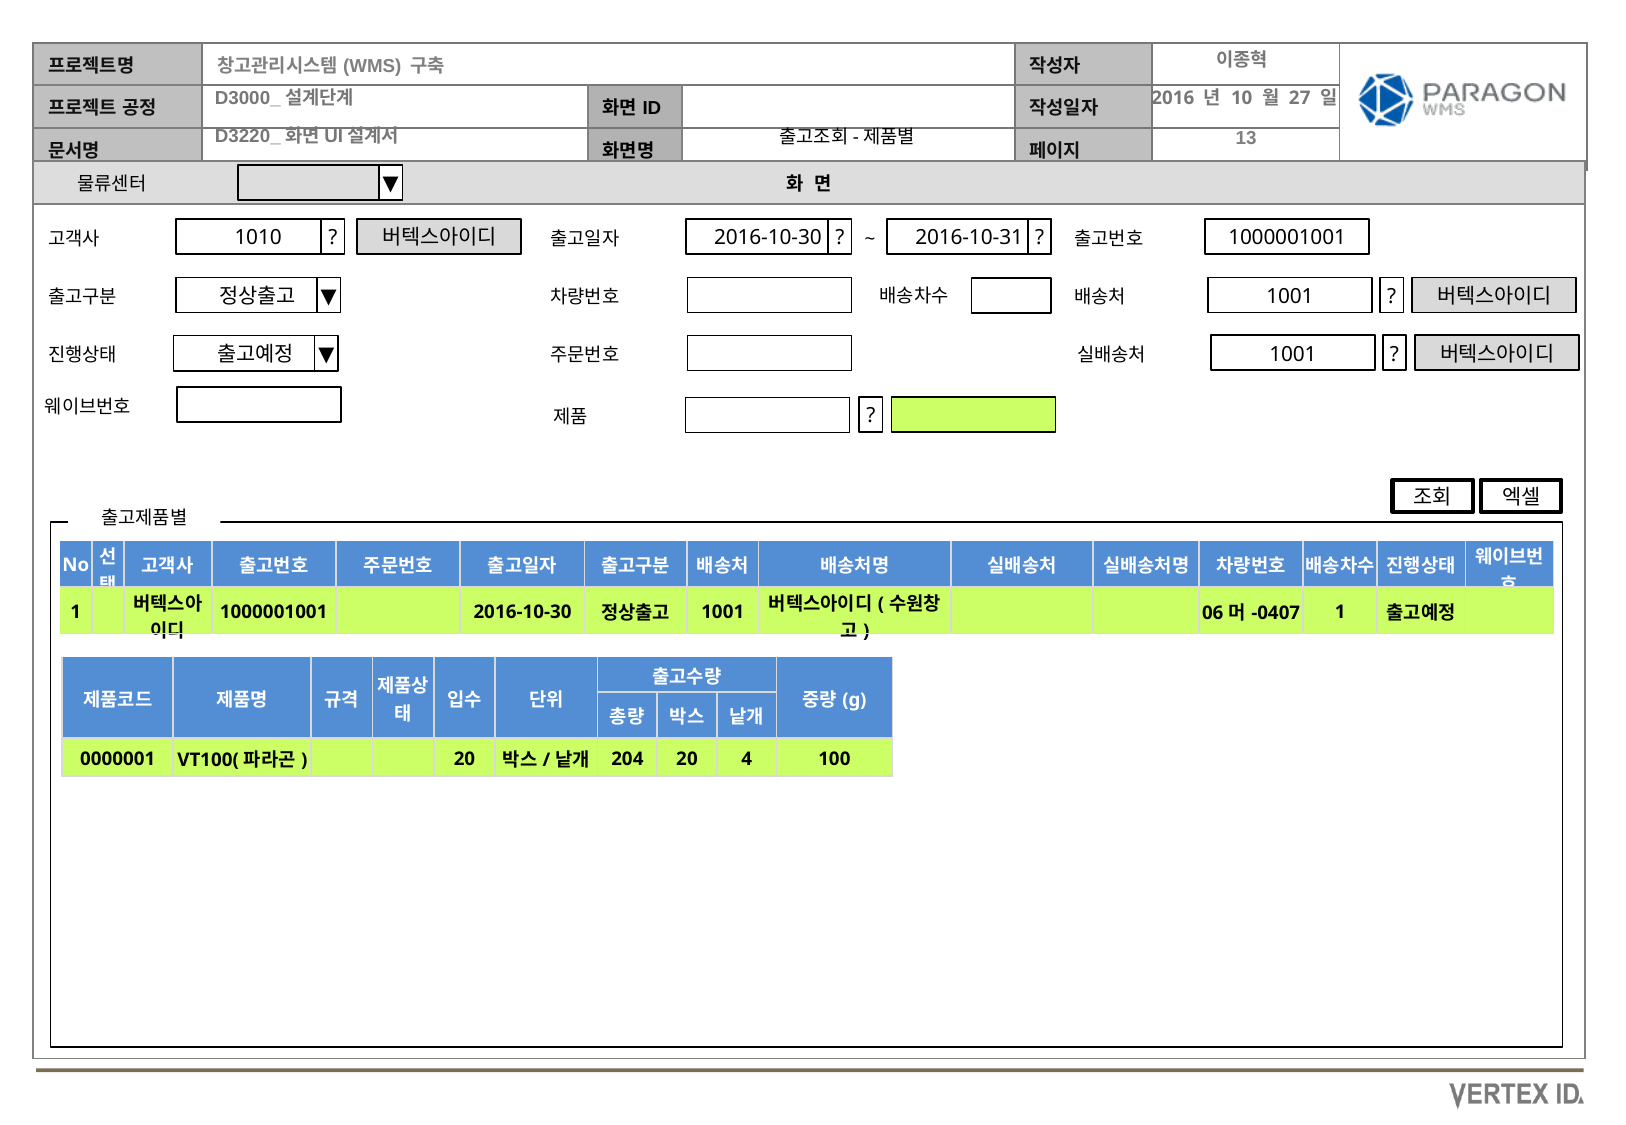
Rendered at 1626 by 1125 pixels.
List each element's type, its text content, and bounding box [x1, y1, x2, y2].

table_cell 출고예정 [1378, 588, 1465, 633]
text_box 차량번호 [535, 277, 679, 315]
text_box 2016 년 10 월 27 일 [1126, 78, 1363, 116]
table_header 실배송처 [952, 541, 1092, 586]
table_cell 1000001001 [213, 588, 335, 633]
table_header 실배송처명 [1094, 541, 1198, 586]
table_header 선택 [93, 541, 123, 586]
text_box 출고구분 [33, 277, 176, 315]
text_box 이종혁 [1123, 39, 1361, 78]
text_box 출고제품별 [68, 498, 221, 536]
text_box 버텍스아이디 [1415, 335, 1580, 371]
text_box 2016-10-31 [887, 218, 1027, 254]
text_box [62, 163, 403, 202]
table_cell 박스/낱개 [496, 739, 597, 775]
text_box [971, 277, 1051, 313]
text_box ? [1379, 277, 1404, 313]
text_box 2016-10-30 [685, 218, 828, 254]
text_box [685, 397, 850, 433]
text_box 배송차수 [865, 276, 978, 314]
table_cell 0000001 [63, 739, 172, 775]
table_cell 4 [718, 739, 776, 775]
text_box 제품 [538, 397, 682, 435]
table_header 단위 [496, 657, 597, 737]
table_cell [373, 739, 433, 775]
table_header 출고번호 [213, 541, 335, 586]
text_box ? [828, 218, 849, 254]
table_cell 정상출고 [585, 588, 686, 633]
table_cell [93, 588, 123, 633]
picture [1354, 72, 1572, 129]
table_cell 1 [60, 588, 91, 633]
table_cell 낱개 [718, 693, 776, 737]
text_box 배송처 [1059, 277, 1203, 315]
table_cell 박스 [658, 693, 716, 737]
text_box [687, 335, 852, 371]
text_box 출고예정 [173, 335, 314, 371]
text_box 1010 [175, 218, 321, 254]
text_box 출고조회-제품별 [683, 117, 1011, 155]
table_cell VT100(파라곤) [174, 739, 310, 775]
table_cell 버텍스아이디 [125, 588, 211, 633]
text_box 출고번호 [1059, 218, 1222, 256]
text_box 버텍스아이디 [1412, 277, 1577, 313]
text_box ? [321, 218, 345, 254]
text_box ▼ [316, 277, 341, 313]
table_header 제품상태 [373, 657, 433, 737]
text_box ? [1027, 218, 1052, 254]
text_box 고객사 [33, 218, 176, 256]
table_header 출고일자 [461, 541, 584, 586]
table_cell 06머-0407 [1200, 588, 1302, 633]
table_cell 총량 [598, 693, 656, 737]
text_box 1000001001 [1205, 218, 1370, 254]
text_box ▼ [314, 335, 338, 371]
text_box 출고일자 [535, 218, 679, 256]
text_box 1001 [1210, 335, 1375, 371]
table_header 진행상태 [1378, 541, 1465, 586]
table_header 차량번호 [1200, 541, 1302, 586]
table_cell 204 [598, 739, 656, 775]
table_cell 20 [435, 739, 494, 775]
table_header 배송차수 [1304, 541, 1376, 586]
table_cell [1094, 588, 1198, 633]
table_cell 100 [777, 739, 892, 775]
table_header 출고수량 [598, 657, 776, 691]
table_cell [337, 588, 459, 633]
table_cell 1001 [688, 588, 758, 633]
table_header No [60, 541, 91, 586]
table_cell 1 [1304, 588, 1376, 633]
table_cell [952, 588, 1092, 633]
text_box 엑셀 [1480, 479, 1562, 512]
text_box 1001 [1208, 277, 1373, 313]
table_header 입수 [435, 657, 494, 737]
text_box [176, 386, 341, 423]
text_box ~ [849, 218, 885, 256]
text_box ? [859, 396, 883, 432]
text_box 웨이브번호 [29, 386, 173, 425]
table_cell 2016-10-30 [461, 588, 584, 633]
text_box ? [1382, 335, 1407, 371]
text_box 조회 [1392, 479, 1473, 512]
table_header 중량(g) [777, 657, 892, 737]
table_header 웨이브번호 [1466, 541, 1553, 586]
text_box 실배송처 [1062, 335, 1206, 373]
text_box 진행상태 [33, 335, 176, 373]
table_cell 버텍스아이디(수원창고) [759, 588, 950, 633]
table_header 제품코드 [63, 657, 172, 737]
table_cell 20 [658, 739, 716, 775]
text_box [891, 396, 1056, 432]
table_header 제품명 [174, 657, 310, 737]
table_header 배송처명 [759, 541, 950, 586]
text_box [687, 277, 852, 313]
table_header 주문번호 [337, 541, 459, 586]
table_cell [312, 739, 372, 775]
text_box 버텍스아이디 [357, 218, 522, 254]
table_header 배송처 [688, 541, 758, 586]
table_header 출고구분 [585, 541, 686, 586]
text_box 정상출고 [175, 277, 316, 313]
text_box 주문번호 [535, 335, 679, 373]
table_header 고객사 [125, 541, 211, 586]
table_header 규격 [312, 657, 372, 737]
table_cell [1466, 588, 1553, 633]
text_box [50, 521, 1563, 1047]
